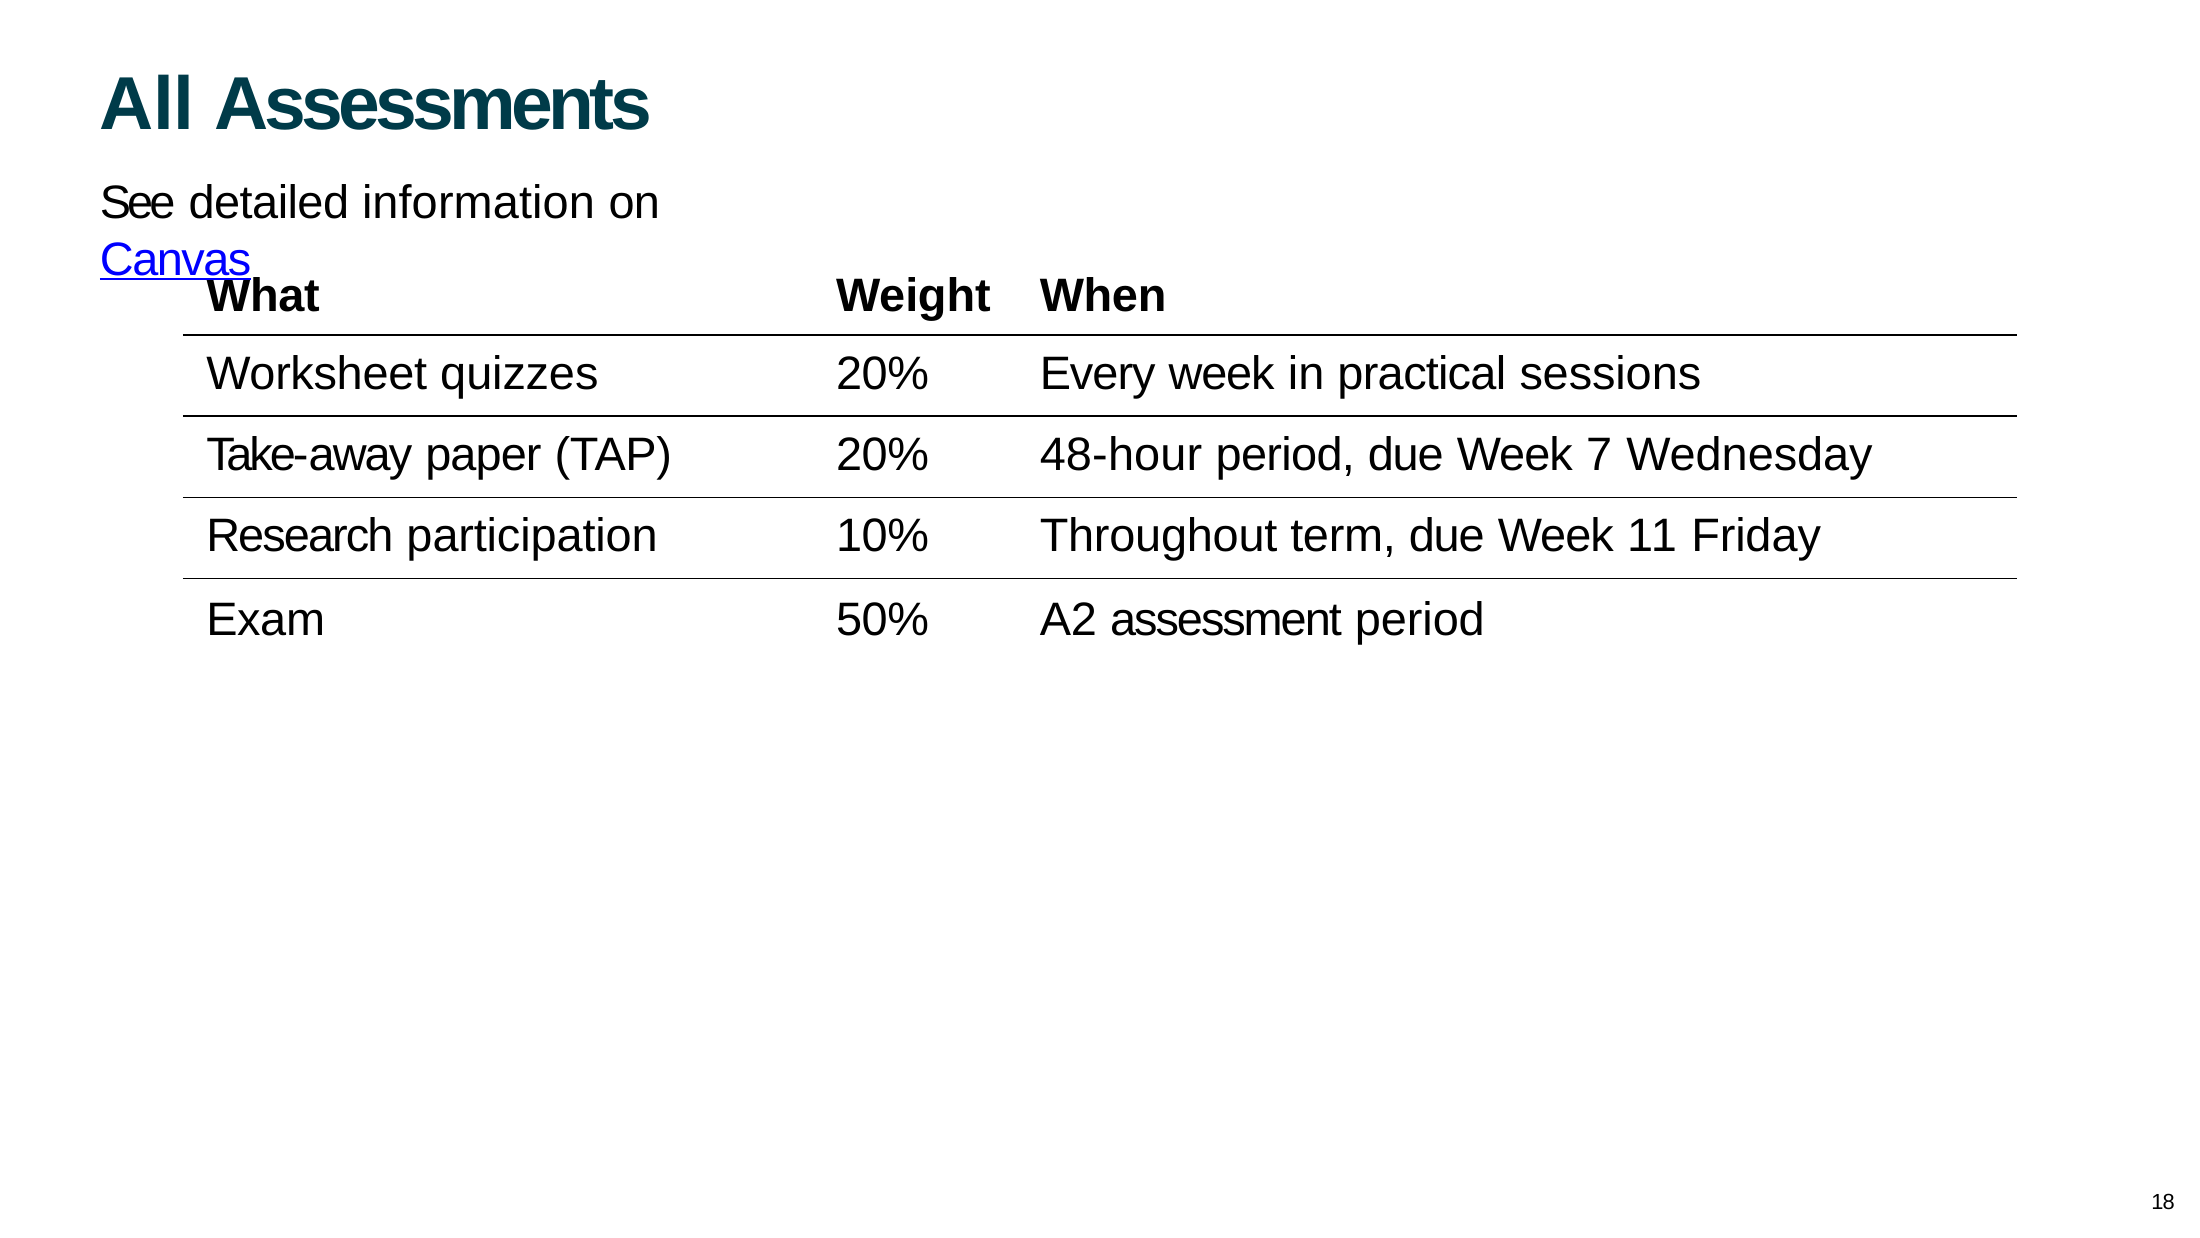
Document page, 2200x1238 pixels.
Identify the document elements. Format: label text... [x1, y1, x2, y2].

table_header What [183, 285, 747, 334]
slide_number 18 [2144, 1185, 2185, 1238]
text_box See detailed information on Canvas [97, 169, 803, 285]
table_cell 50% [747, 579, 1015, 647]
table_cell 10% [747, 498, 1015, 578]
table_cell 20% [747, 336, 1015, 415]
table_cell Research participation [183, 498, 747, 578]
table_cell Exam [183, 579, 747, 647]
table_header Weight [747, 266, 1015, 334]
table_cell A2 assessment period [1015, 579, 2017, 647]
table_cell Worksheet quizzes [183, 336, 747, 415]
table_cell 48-hour period, due Week 7 Wednesday [1015, 417, 2017, 497]
table_header When [1015, 266, 2017, 334]
table_cell Throughout term, due Week 11 Friday [1015, 498, 2017, 578]
table_cell Every week in practical sessions [1015, 336, 2017, 415]
title All Assessments [97, 52, 2084, 262]
table_cell 20% [747, 417, 1015, 497]
table_cell Take-away paper (TAP) [183, 417, 747, 497]
